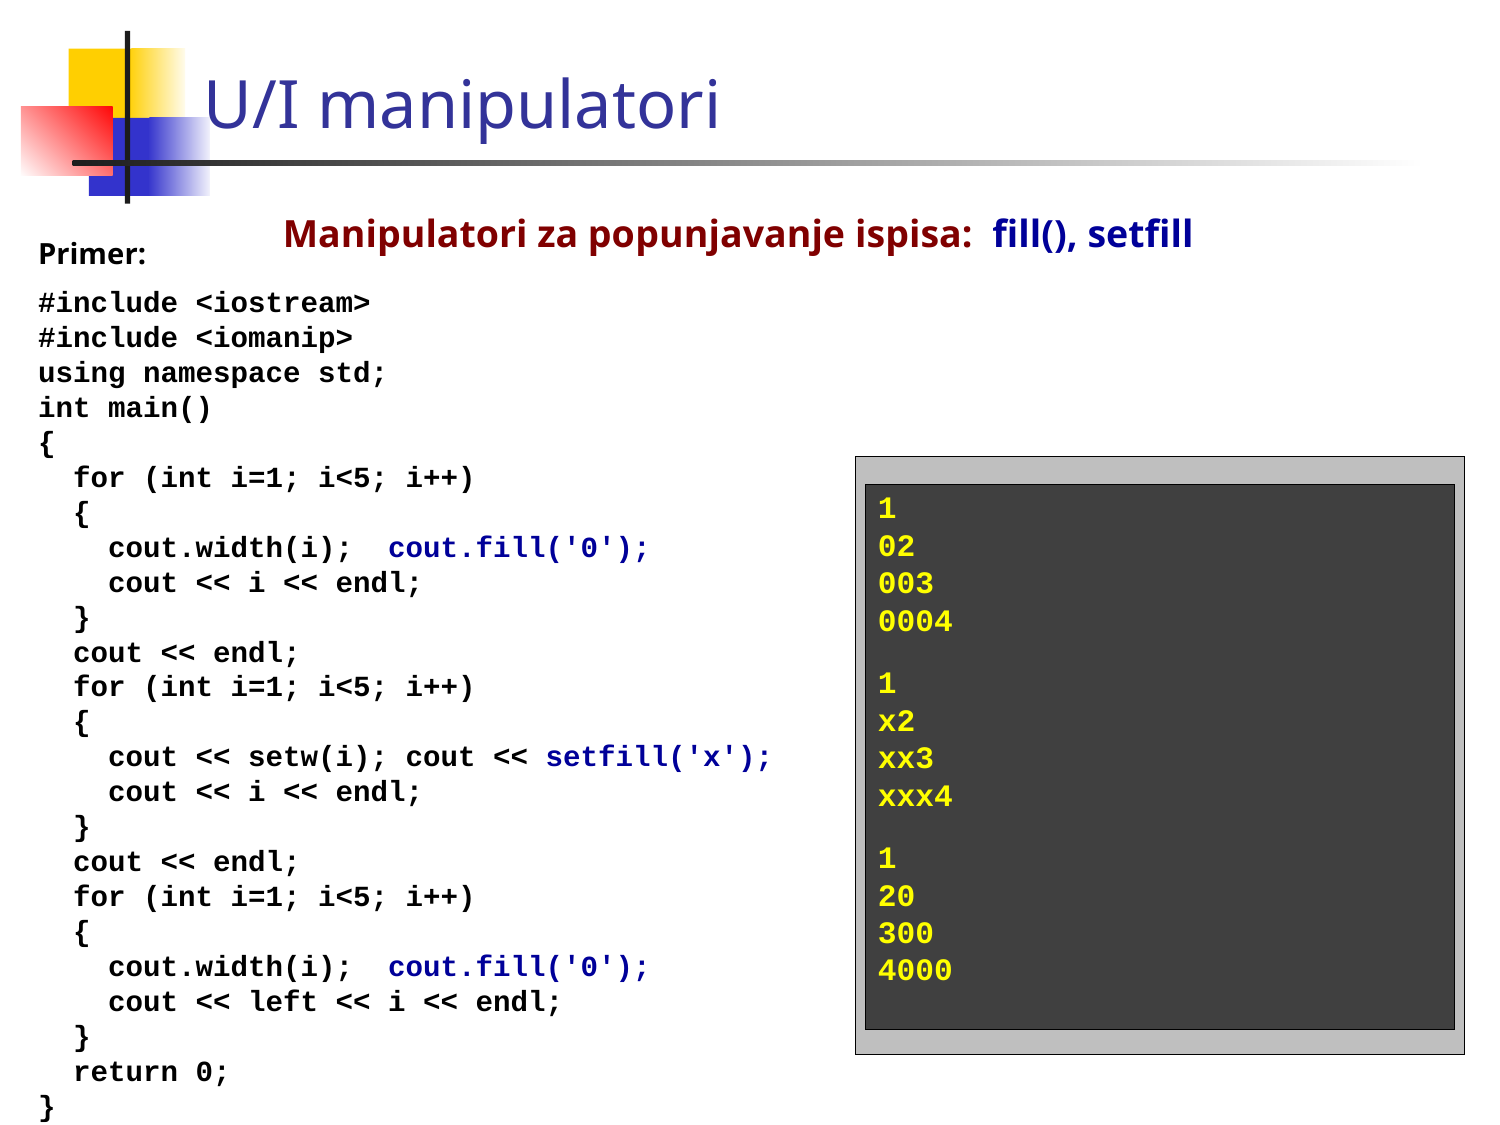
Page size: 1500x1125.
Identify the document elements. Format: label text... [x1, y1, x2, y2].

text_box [855, 456, 1466, 1055]
title U/I manipulatori [188, 18, 1500, 150]
text_box Manipulatori za popunjavanje ispisa: fill(), setfill [23, 202, 1454, 297]
text_box Primer: #include <iostream> #include <iomanip> using namespace std; int main() { for (int i=1; i<5; i++) { cout.width(i); cout.fill('0'); cout << i << endl; } cout << endl; for (int i=1; i<5; i++) { cout << setw(i); cout << setfill('x'); cout << i << endl; } cout << endl; for (int i=1; i<5; i++) { cout.width(i); cout.fill('0'); cout << left << i << endl; } return 0; } [23, 228, 832, 1049]
